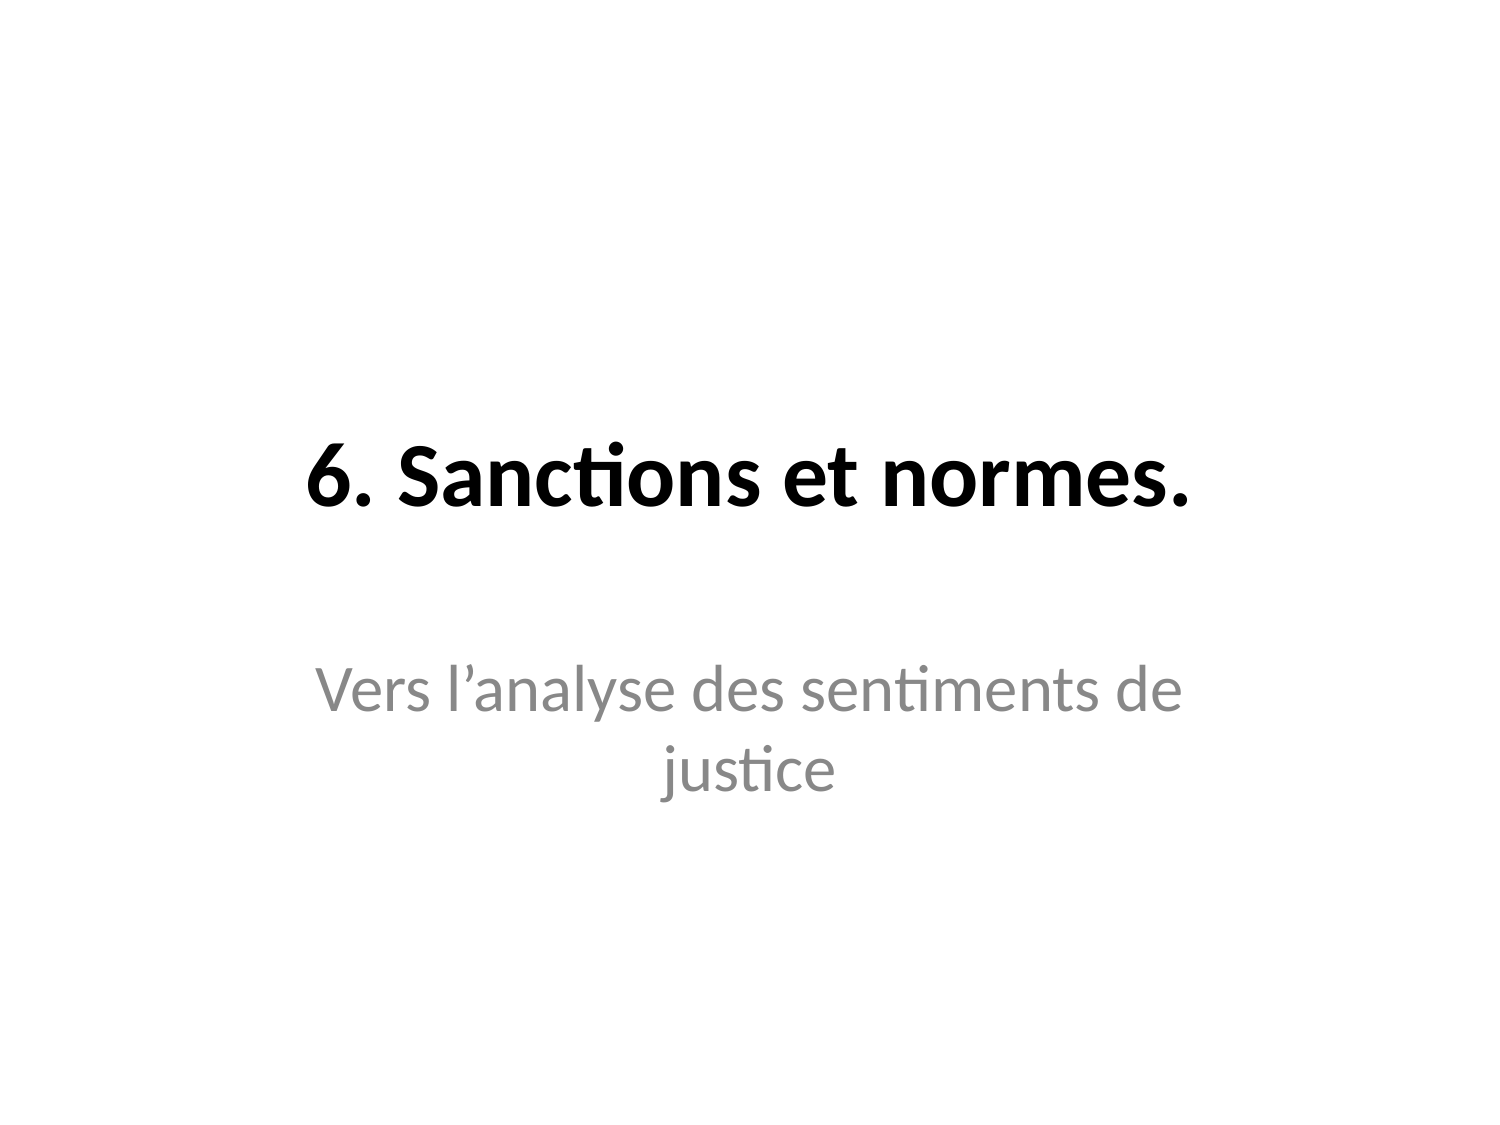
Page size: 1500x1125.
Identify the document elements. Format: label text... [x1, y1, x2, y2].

subtitle Vers l’analyse des sentiments de justice [225, 637, 1275, 925]
title 6. Sanctions et normes. [112, 349, 1388, 591]
